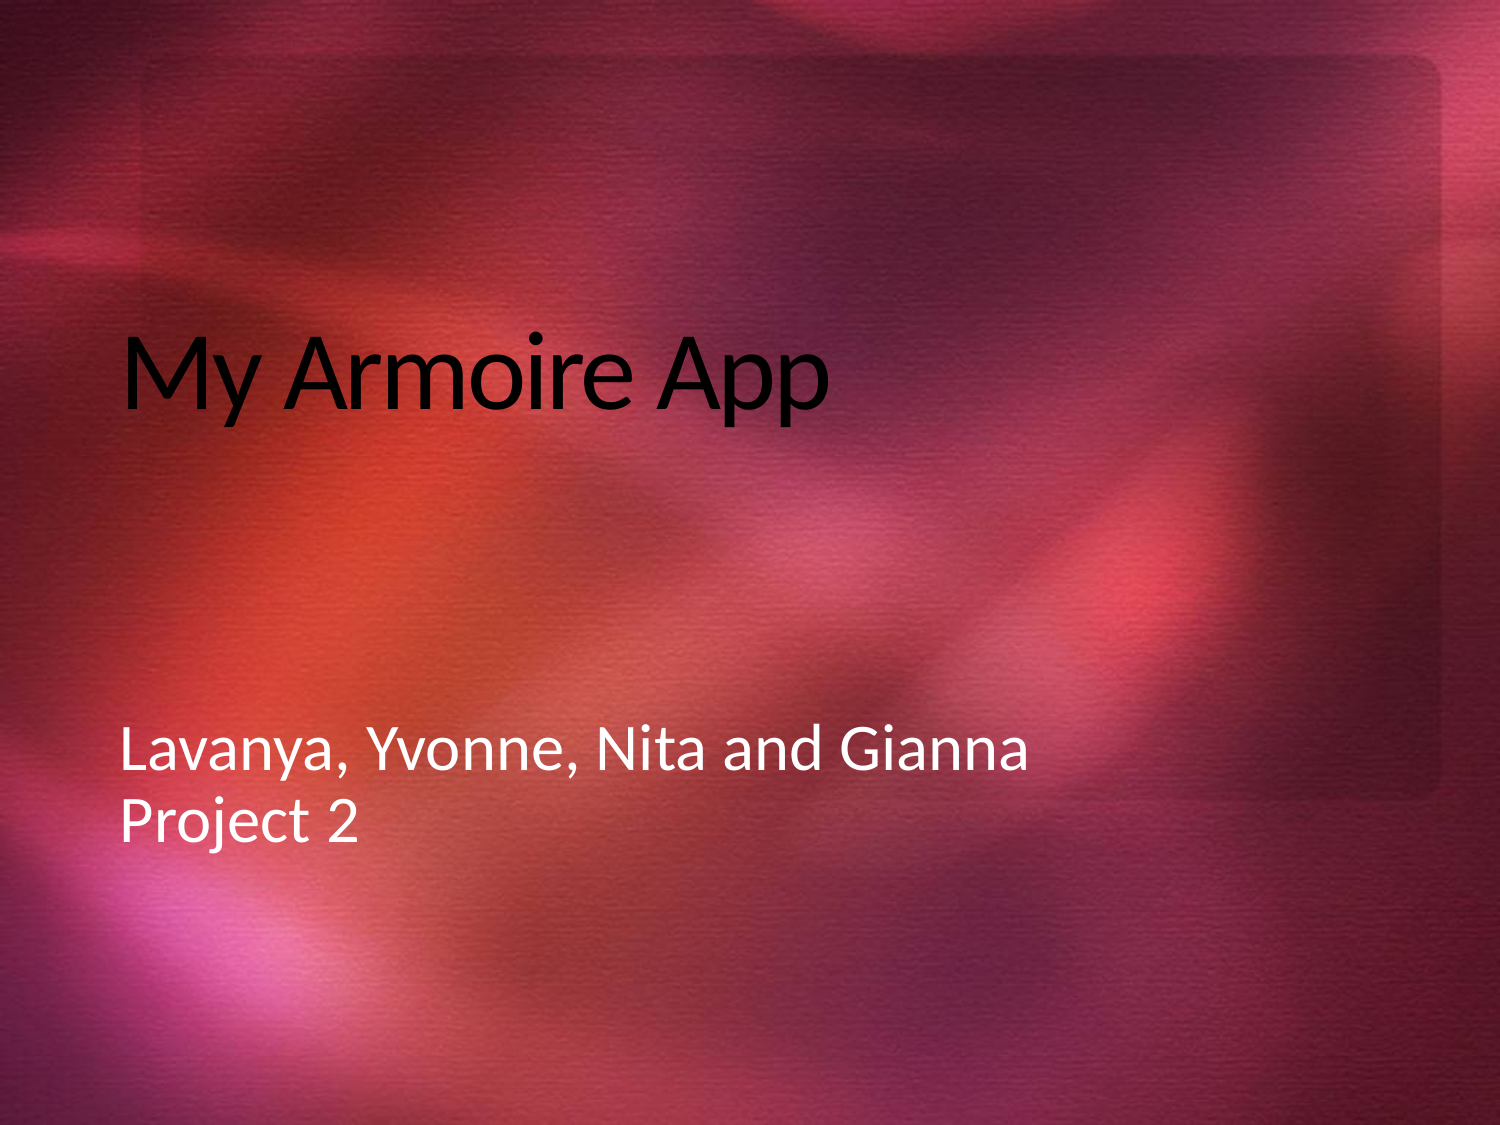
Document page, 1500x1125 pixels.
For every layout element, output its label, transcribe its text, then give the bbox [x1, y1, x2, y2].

title My Armoire App [119, 312, 1380, 563]
subtitle Lavanya, Yvonne, Nita and Gianna Project 2 [119, 712, 1380, 925]
picture [0, 0, 1500, 1125]
